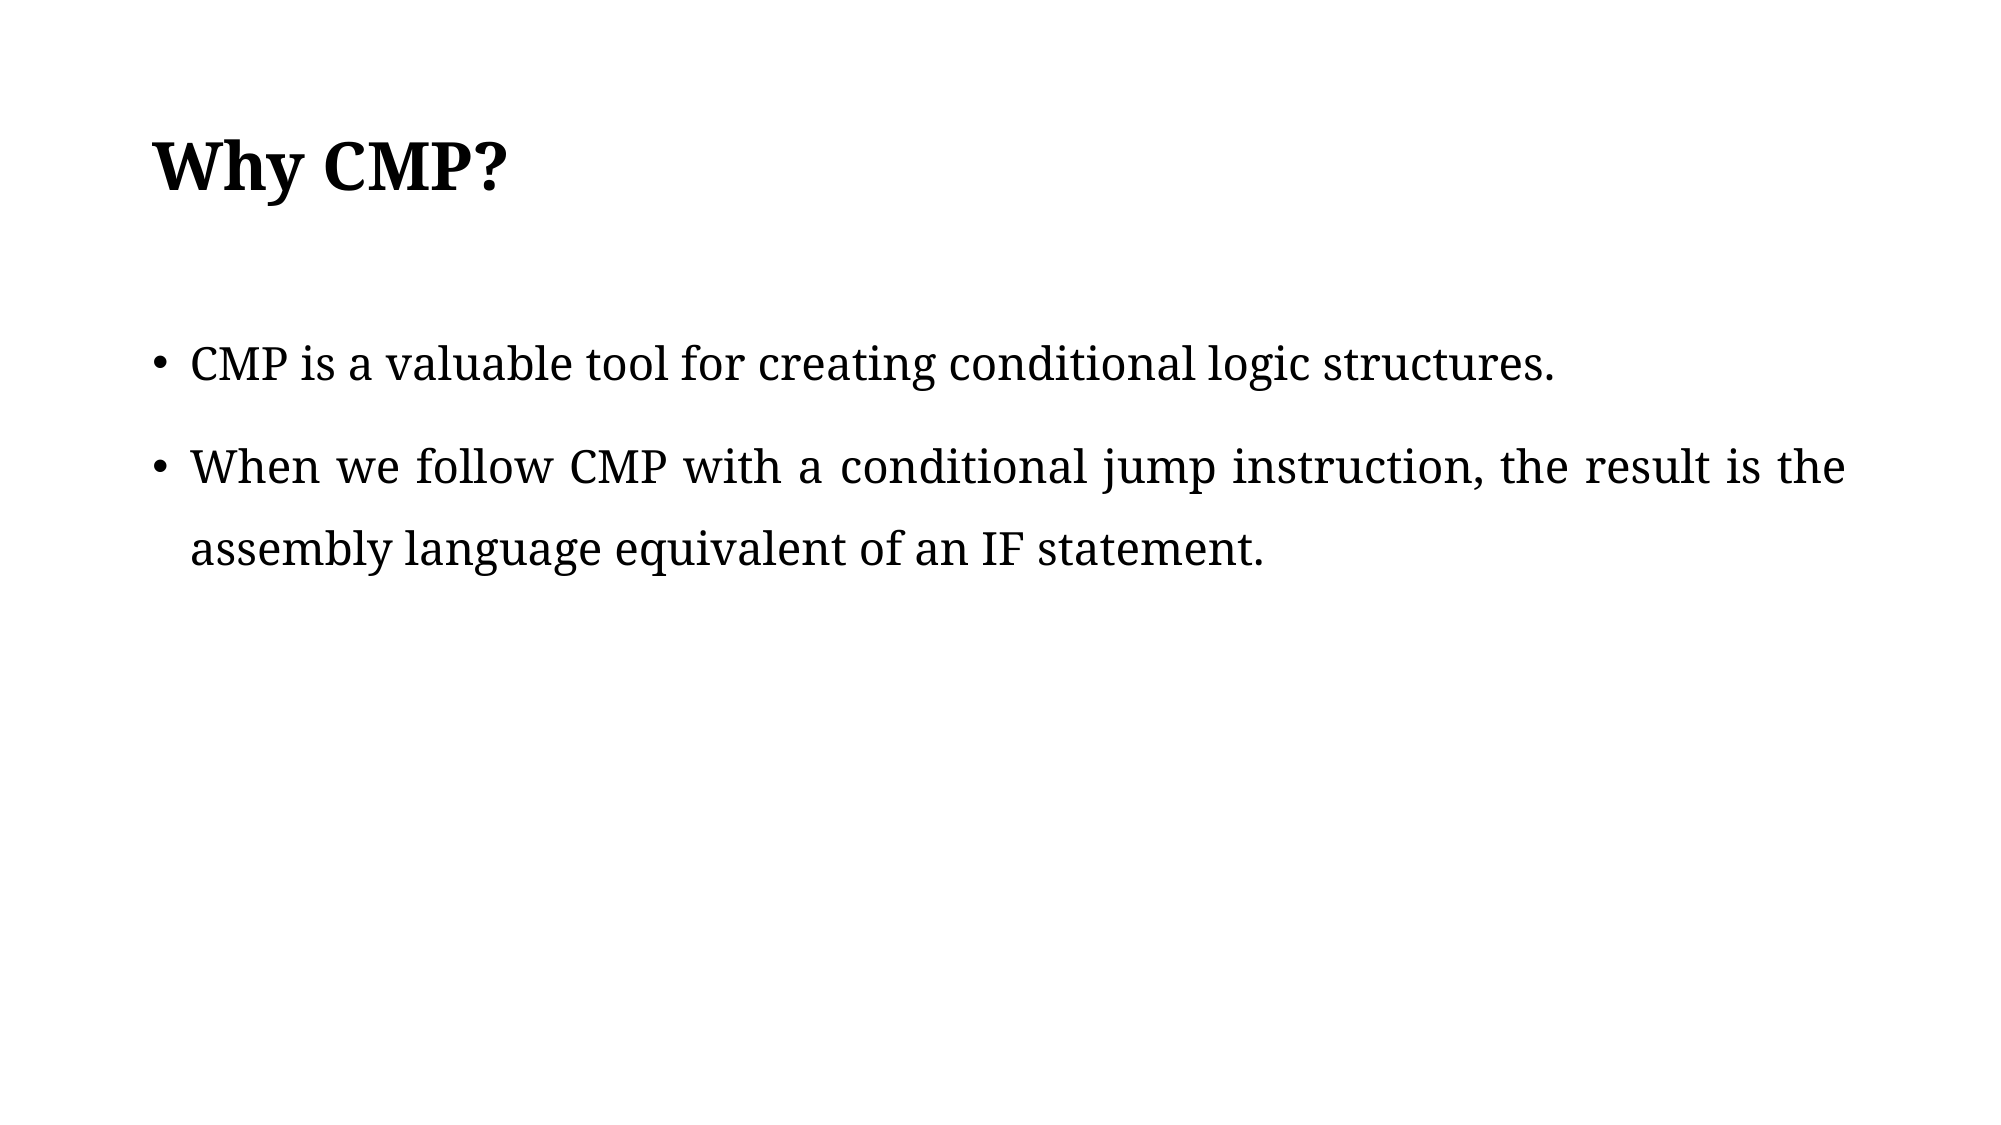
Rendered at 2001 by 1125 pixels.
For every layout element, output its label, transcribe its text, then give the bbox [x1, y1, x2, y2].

list CMP is a valuable tool for creating conditional logic structures. When we follow CMP with a conditional jump instruction, the result is the assembly language equivalent of an IF statement. [137, 299, 1863, 1014]
title Why CMP? [137, 59, 1863, 278]
